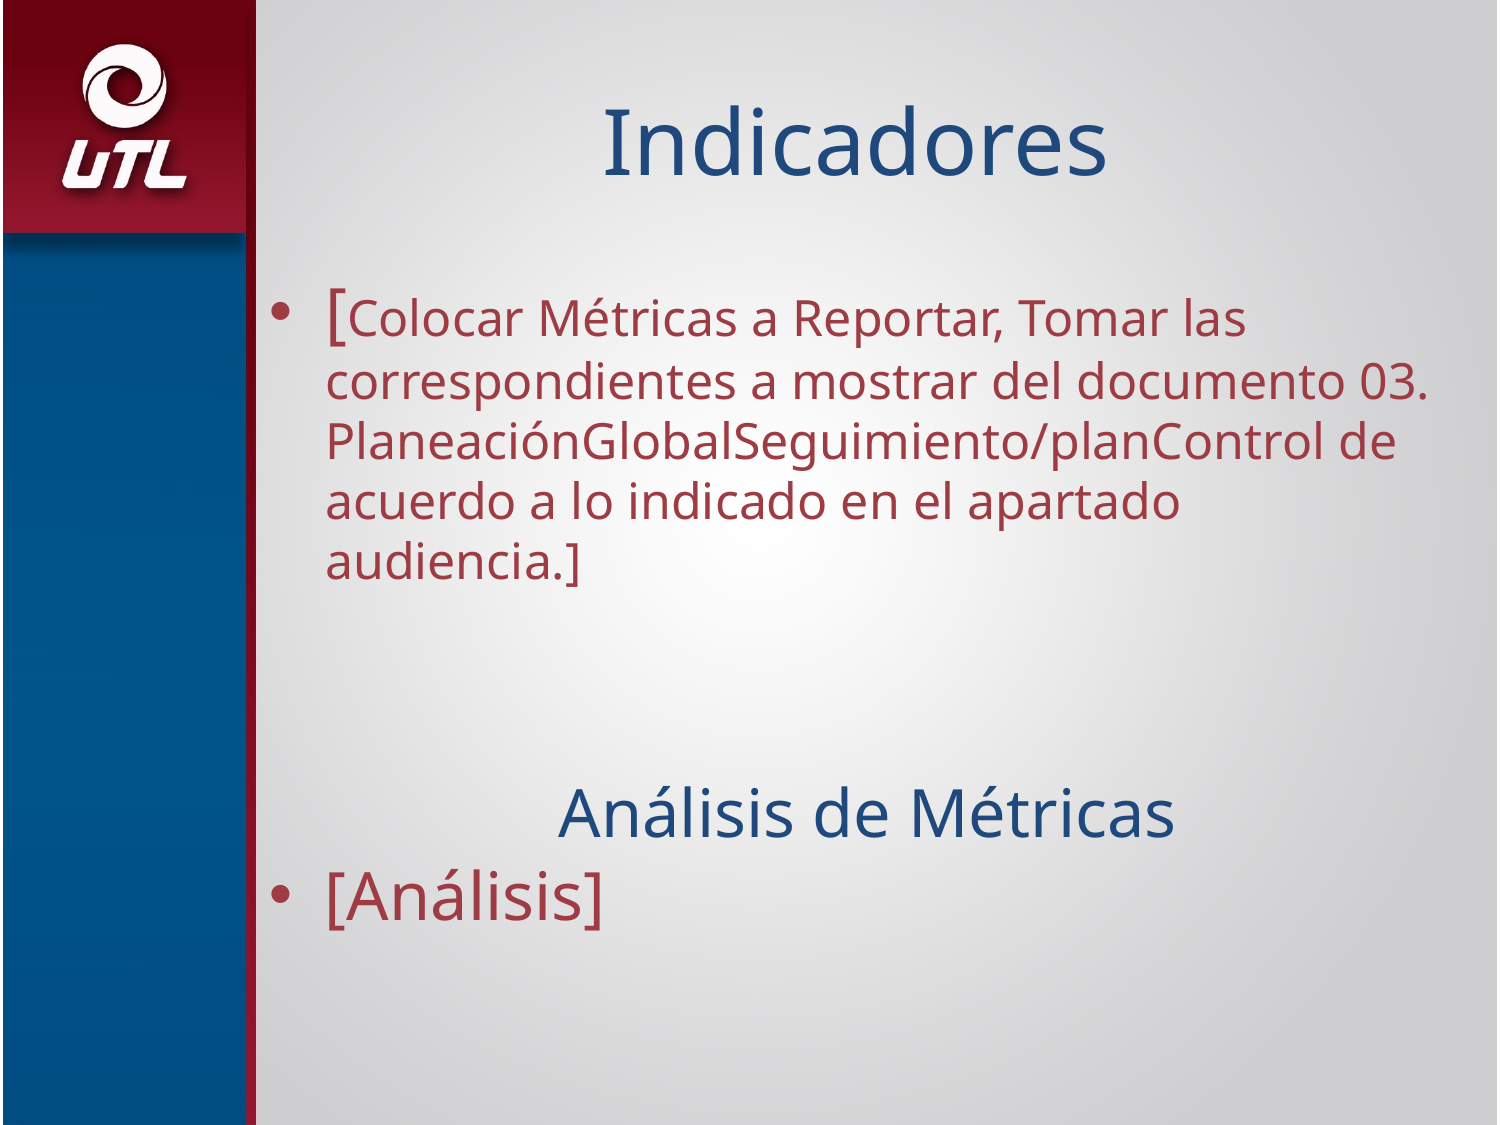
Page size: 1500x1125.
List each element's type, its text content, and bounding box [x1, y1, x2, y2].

list [Colocar Métricas a Reportar, Tomar las correspondientes a mostrar del documento 03. PlaneaciónGlobalSeguimiento/planControl de acuerdo a lo indicado en el apartado audiencia.] [253, 262, 1459, 845]
title Indicadores [253, 45, 1459, 233]
text_box Análisis de Métricas [265, 751, 1471, 870]
text_box [Análisis] [253, 845, 1459, 1091]
picture [3, 0, 1497, 1125]
